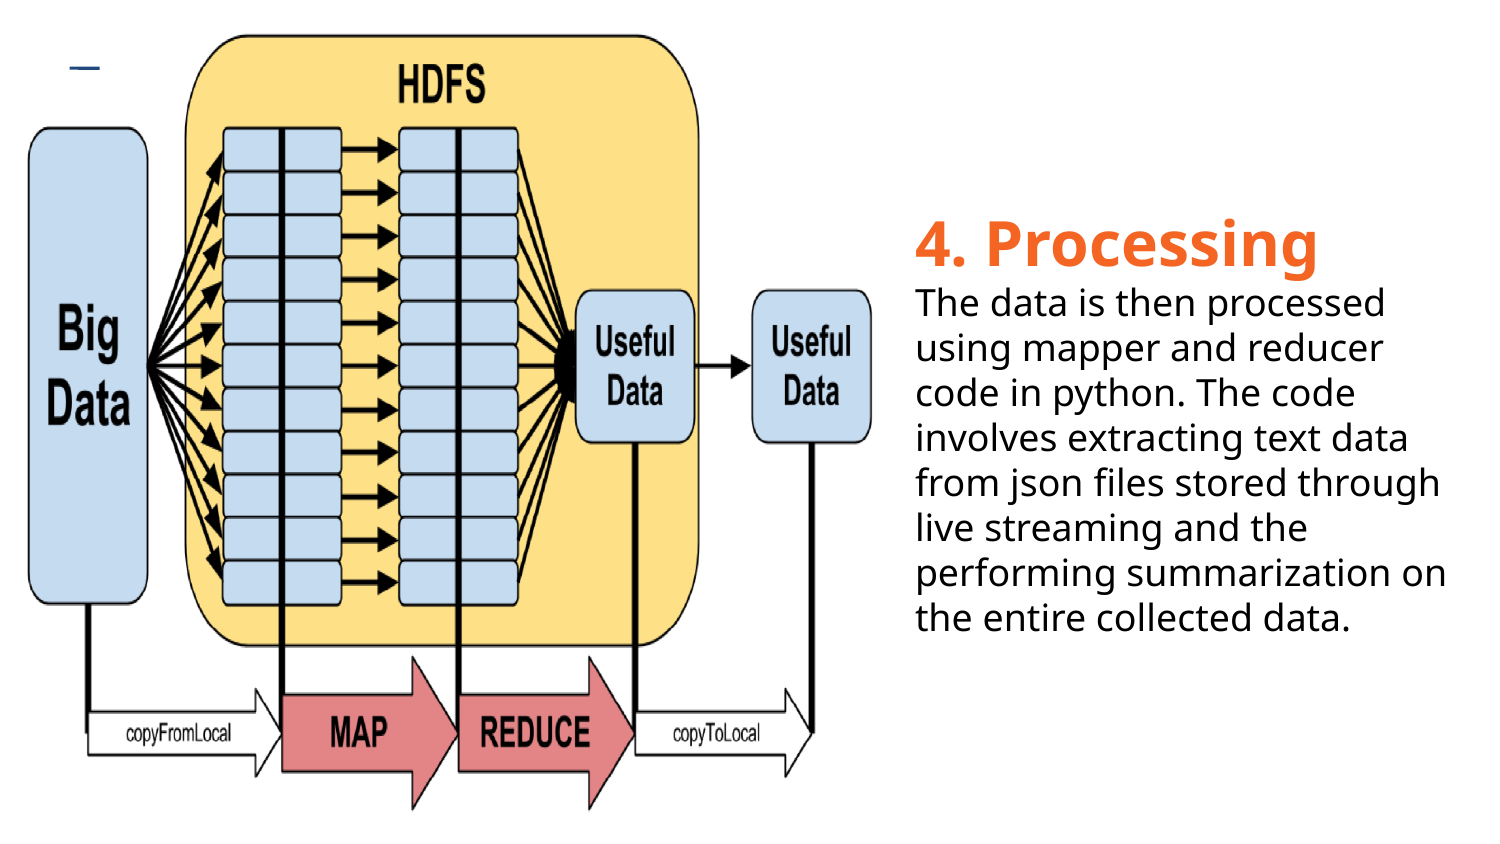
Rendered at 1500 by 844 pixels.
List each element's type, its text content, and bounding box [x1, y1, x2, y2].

text_box 4. Processing The data is then processed using mapper and reducer code in python. The code involves extracting text data from json files stored through live streaming and the performing summarization on the entire collected data. [900, 160, 1485, 683]
picture [22, 29, 877, 815]
